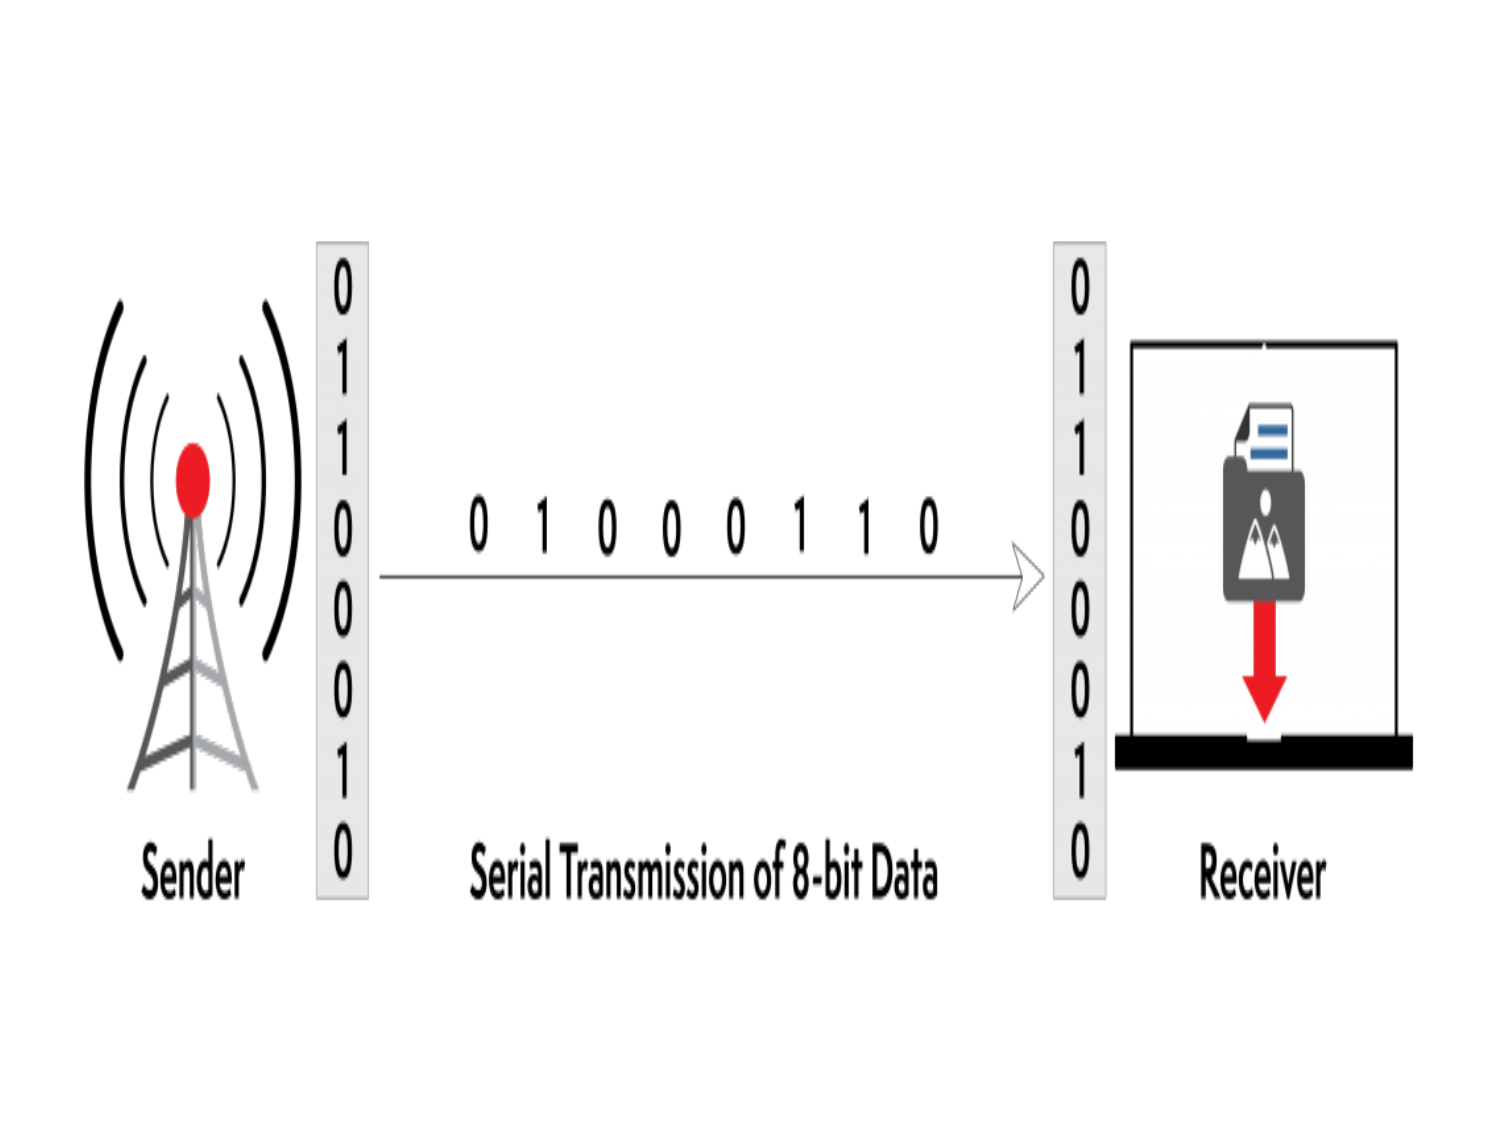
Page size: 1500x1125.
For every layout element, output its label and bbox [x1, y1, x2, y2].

list [74, 237, 1426, 913]
